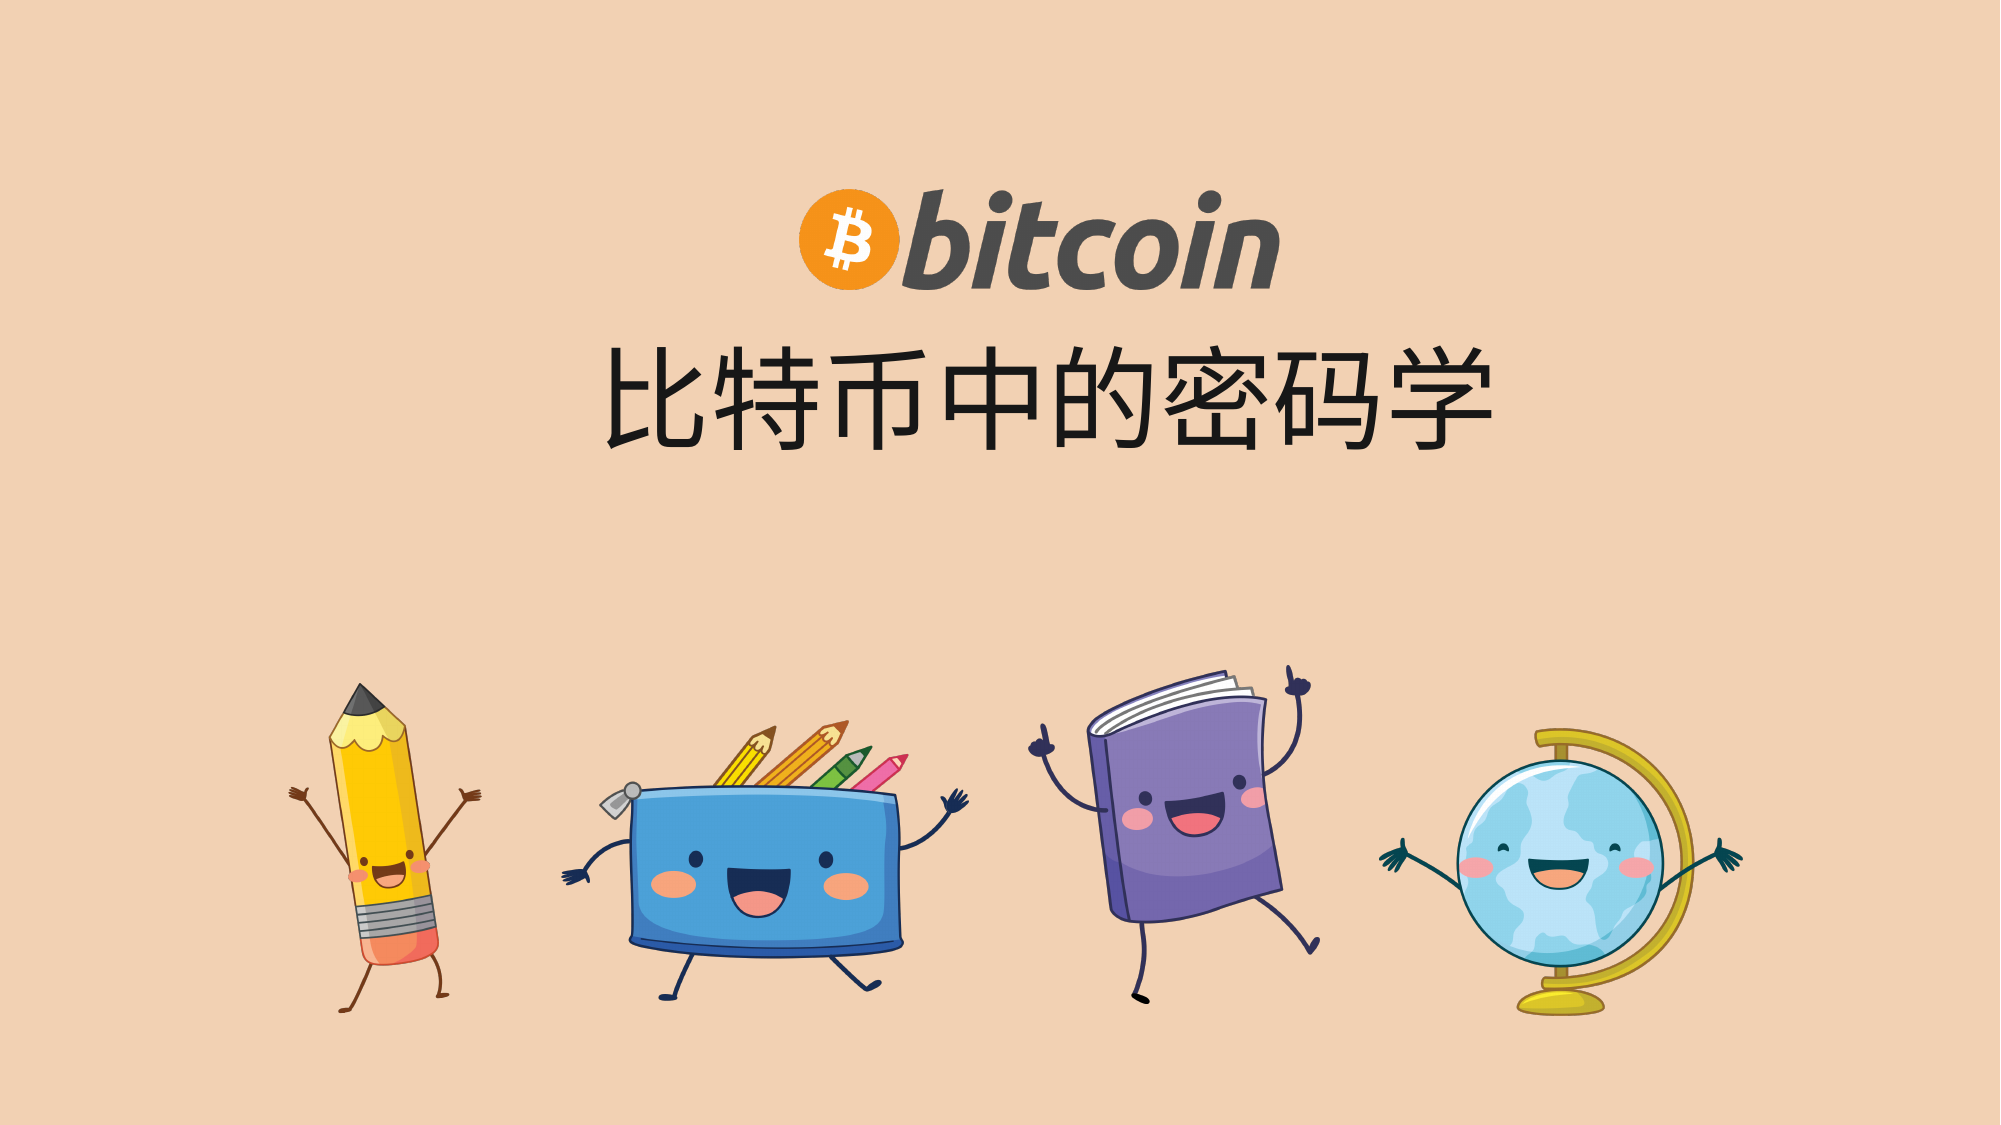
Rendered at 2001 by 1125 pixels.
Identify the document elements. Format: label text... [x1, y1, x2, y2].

picture [561, 720, 969, 1001]
picture [274, 668, 510, 1015]
picture [1028, 665, 1320, 1004]
title 比特币中的密码学 [443, 336, 1652, 489]
picture [799, 189, 1280, 290]
picture [1379, 728, 1743, 1016]
